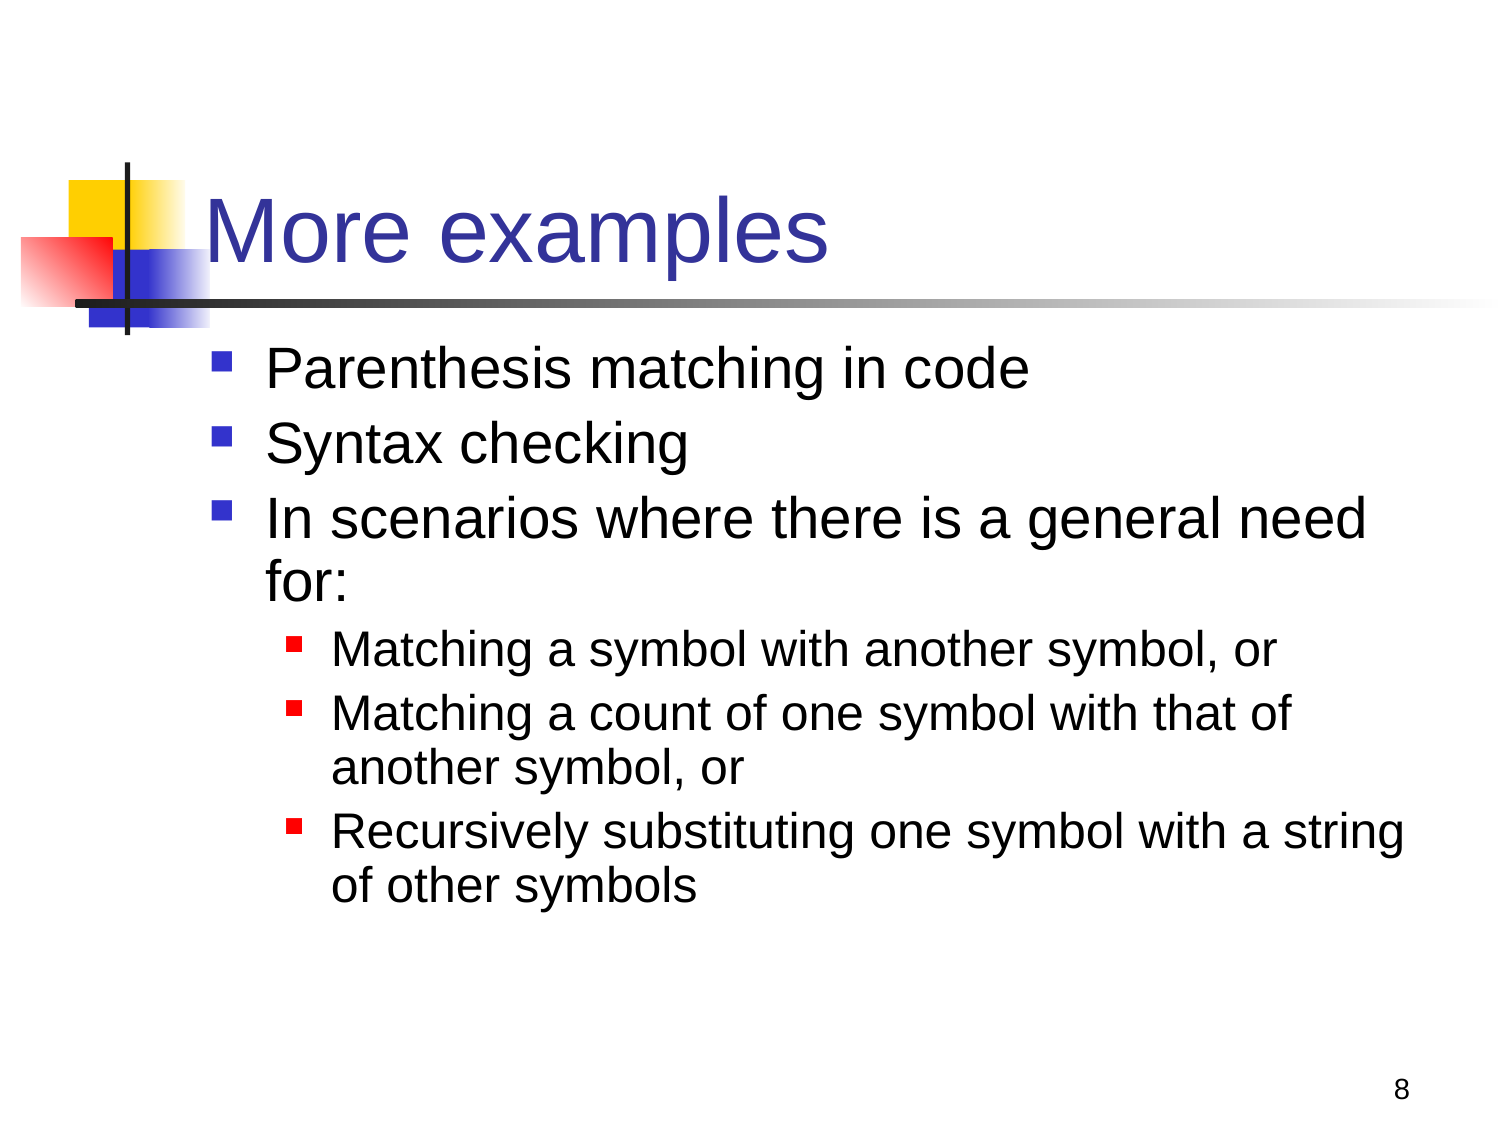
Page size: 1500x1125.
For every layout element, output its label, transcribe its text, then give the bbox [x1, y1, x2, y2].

title More examples [188, 101, 1468, 289]
list Parenthesis matching in code Syntax checking In scenarios where there is a general need for: Matching a symbol with another symbol, or Matching a count of one symbol with that of another symbol, or Recursively substituting one symbol with a string of other symbols [193, 331, 1469, 1006]
slide_number 8 [1112, 1037, 1426, 1113]
